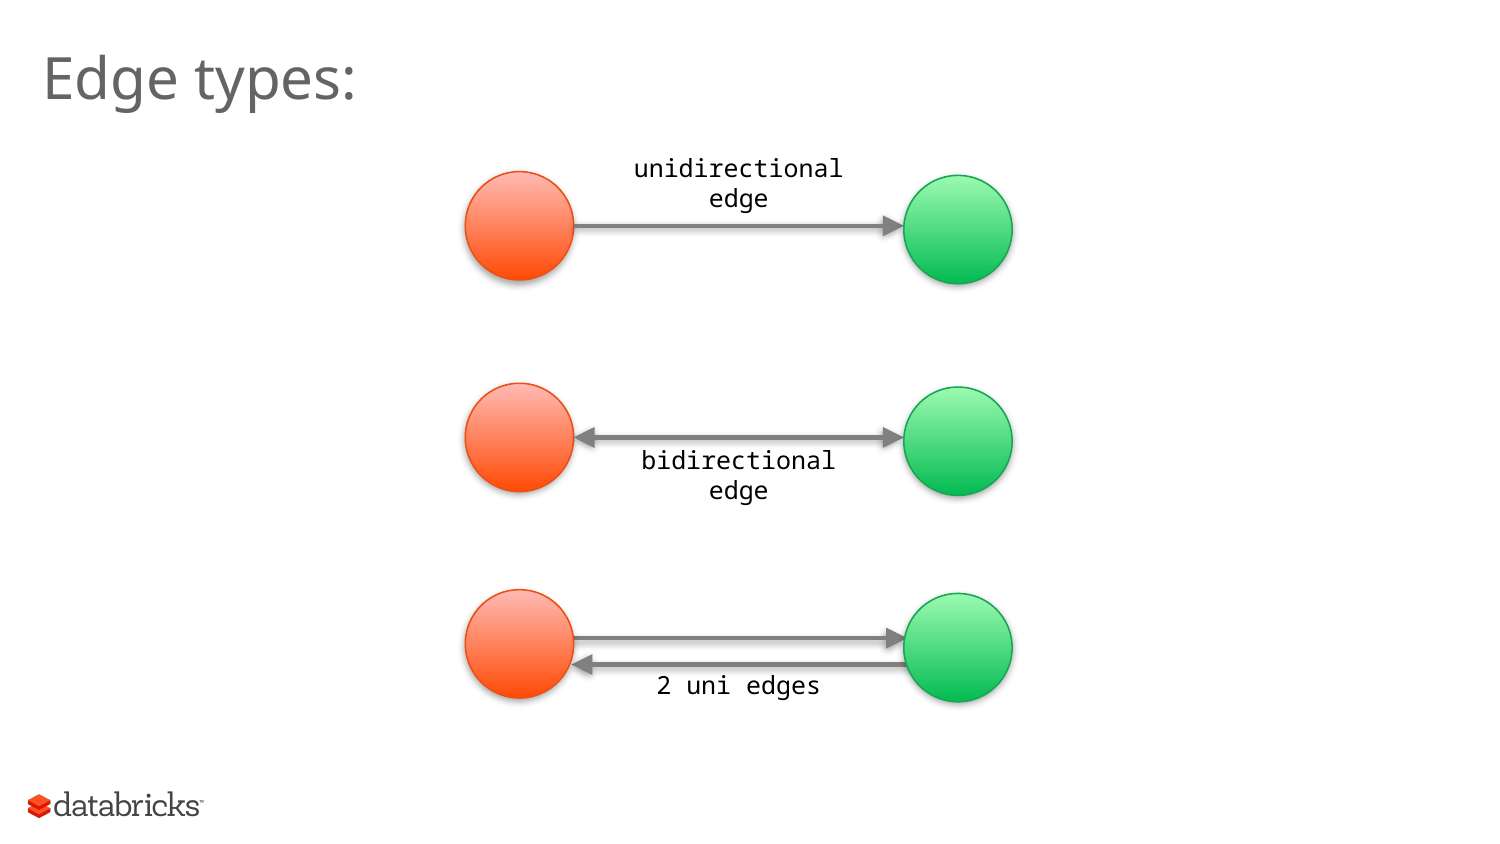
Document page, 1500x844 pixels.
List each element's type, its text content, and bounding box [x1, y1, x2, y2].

text_box [903, 174, 1013, 285]
text_box [903, 592, 1013, 703]
text_box unidirectional edge [615, 145, 863, 221]
text_box [464, 588, 575, 699]
text_box [464, 382, 575, 493]
text_box Edge types: [27, 33, 395, 114]
text_box [464, 170, 575, 281]
picture [24, 788, 205, 820]
text_box bidirectional edge [615, 446, 863, 512]
text_box 2 uni edges [615, 673, 863, 707]
text_box [903, 386, 1013, 497]
